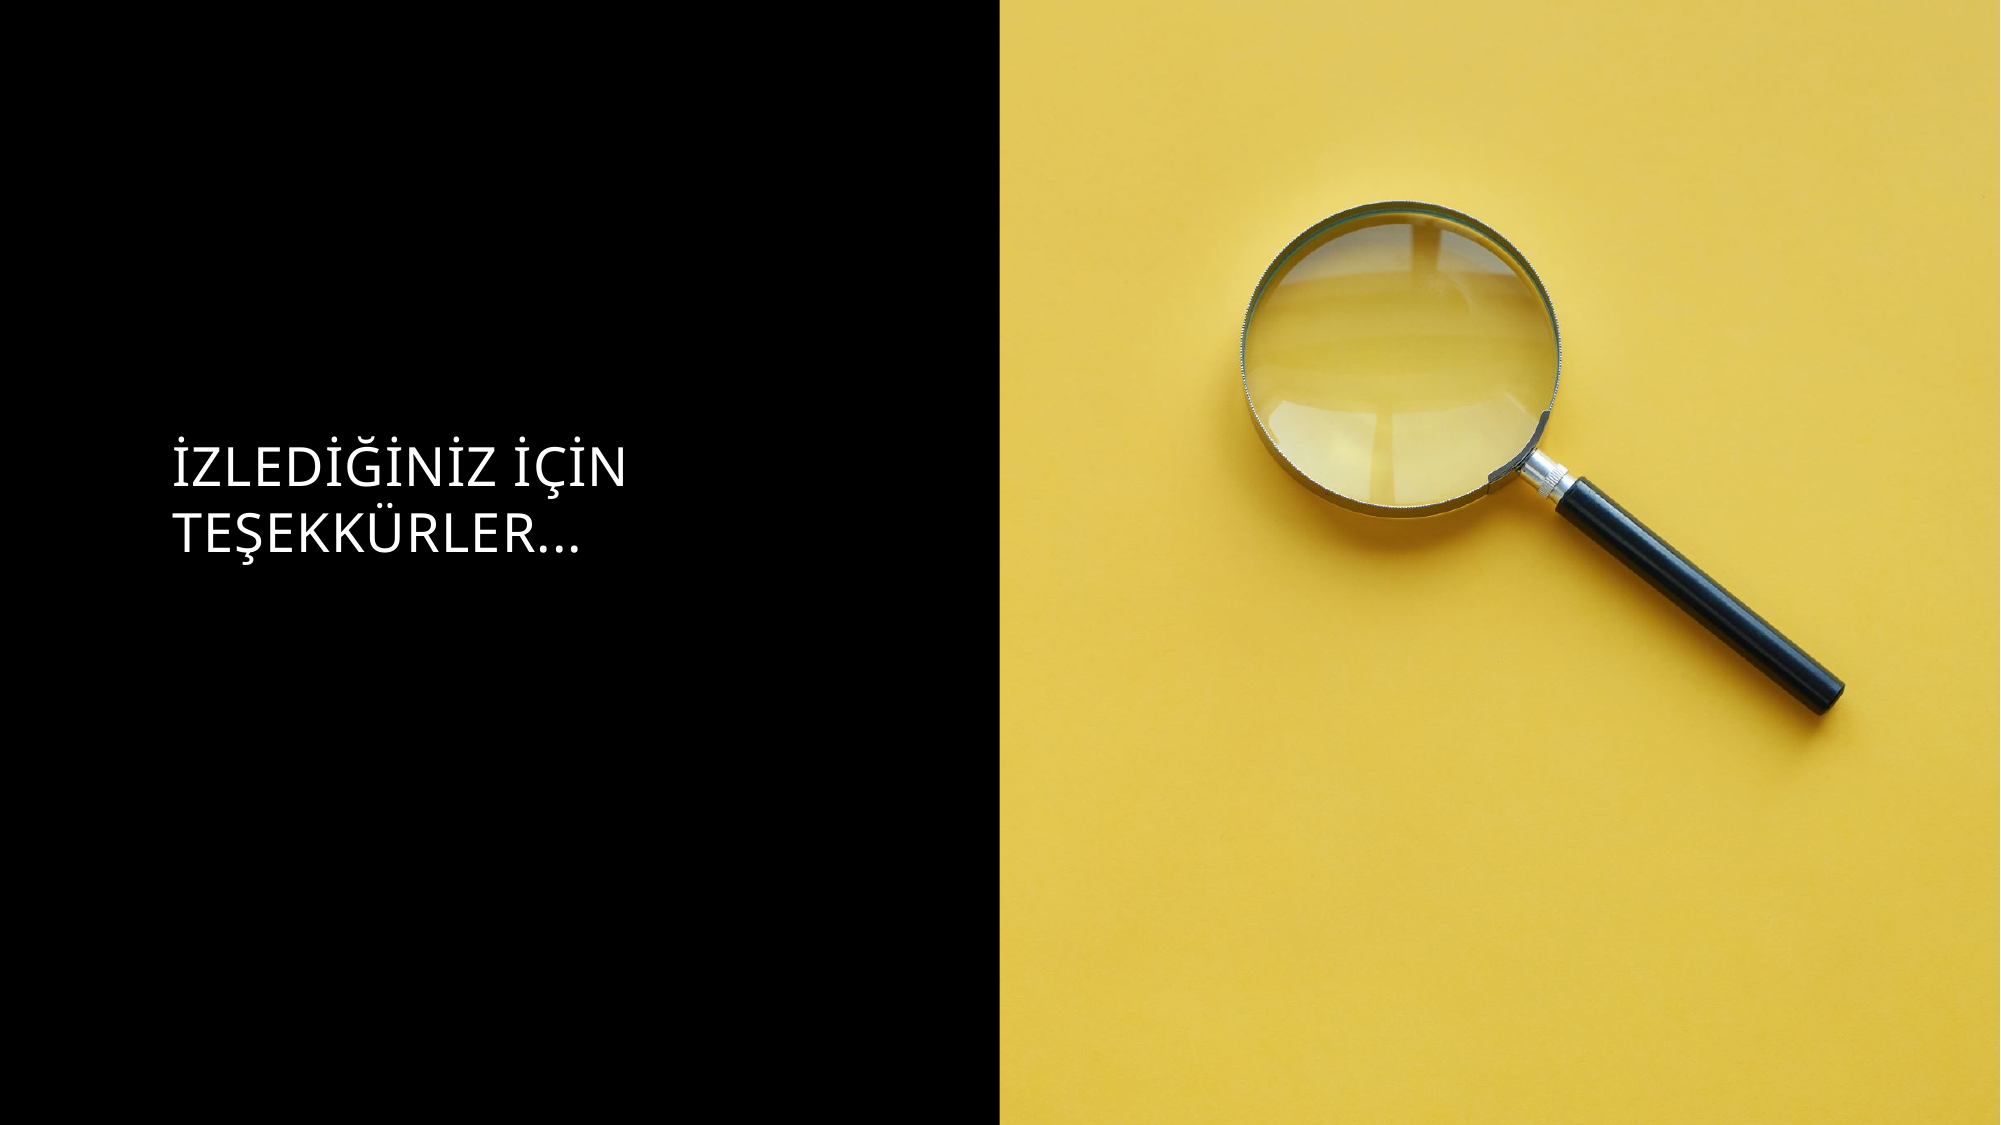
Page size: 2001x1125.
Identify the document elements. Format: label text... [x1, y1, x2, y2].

list izlediğiniz için teşekkürler... [157, 424, 896, 1015]
picture [999, 0, 2000, 1125]
text_box [0, 0, 999, 1125]
